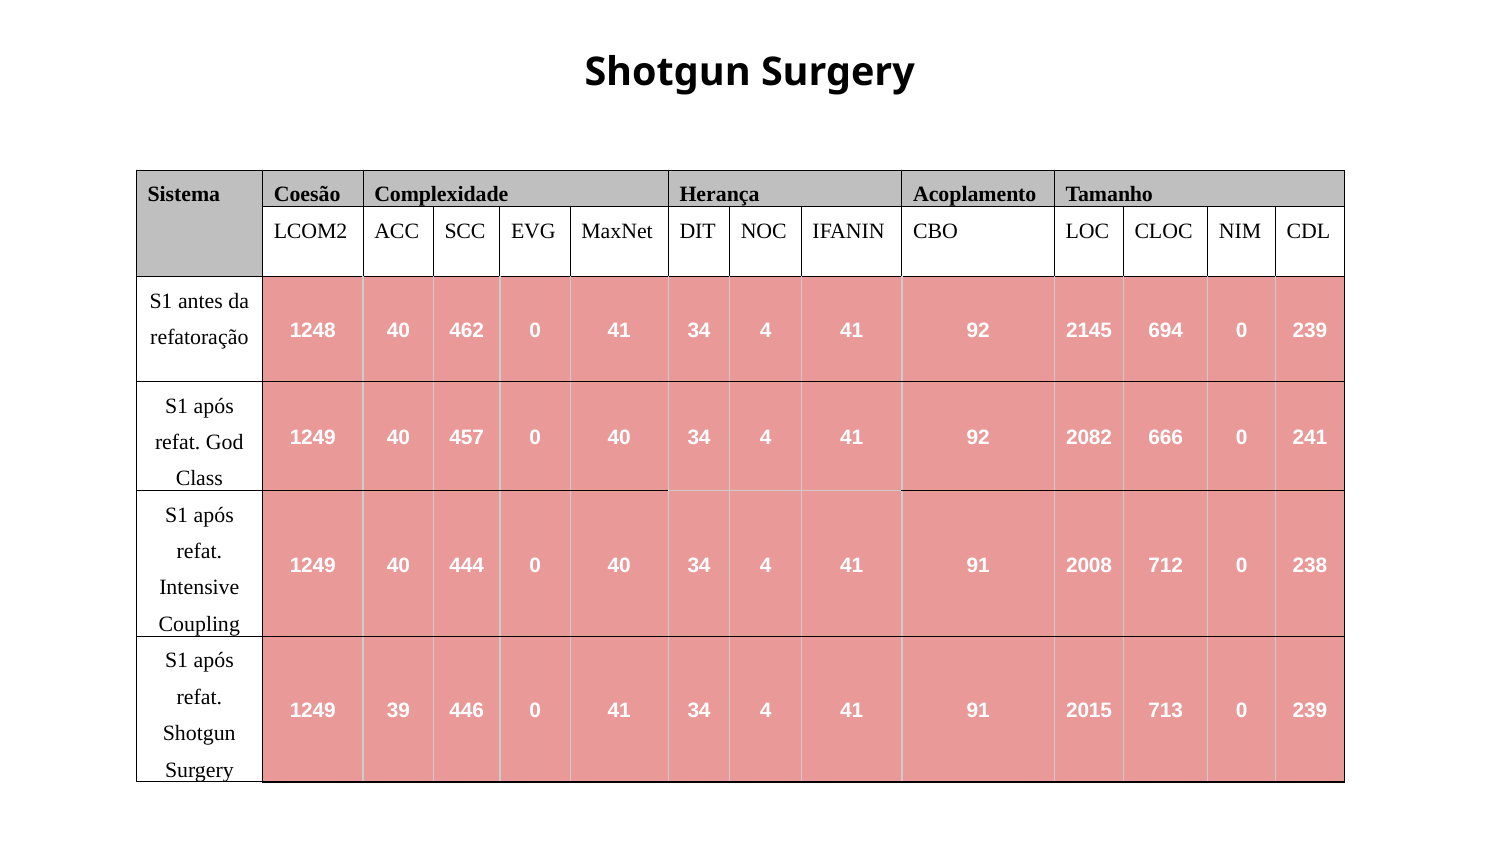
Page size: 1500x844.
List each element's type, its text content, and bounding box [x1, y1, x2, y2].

table_cell S1 antes da refatoração [137, 277, 262, 381]
table_cell 91 [903, 637, 1054, 781]
table_header Acoplamento [902, 171, 1054, 206]
table_cell 0 [1208, 491, 1275, 636]
table_cell 34 [669, 491, 729, 636]
table_cell ACC [364, 207, 433, 276]
table_cell 1249 [263, 382, 362, 490]
table_cell 0 [501, 491, 570, 636]
table_cell 241 [1276, 382, 1344, 490]
table_cell 462 [434, 277, 499, 381]
table_cell 41 [802, 491, 901, 636]
table_cell 41 [571, 637, 668, 781]
table_cell 41 [802, 382, 901, 490]
table_cell 40 [364, 382, 433, 490]
table_cell MaxNet [571, 207, 668, 276]
text_box Shotgun Surgery [0, 31, 1500, 109]
table_cell 4 [730, 491, 801, 636]
table_cell 239 [1276, 637, 1344, 781]
table_cell 4 [730, 277, 801, 381]
table_cell 2008 [1055, 491, 1123, 636]
table_cell 39 [364, 637, 433, 781]
table_cell 666 [1124, 382, 1207, 490]
table_cell CBO [902, 207, 1054, 276]
table_cell 34 [669, 382, 729, 490]
table_cell 713 [1124, 637, 1207, 781]
table_cell 4 [730, 637, 801, 781]
table_cell 1249 [263, 491, 362, 636]
table_cell 457 [434, 382, 499, 490]
table_cell 444 [434, 491, 499, 636]
table_cell NIM [1208, 207, 1275, 276]
table_cell NOC [730, 207, 801, 276]
table_cell 4 [730, 382, 801, 490]
table_cell 712 [1124, 491, 1207, 636]
table_cell 40 [364, 277, 433, 381]
table_cell 34 [669, 277, 729, 381]
table_cell S1 após refat. Shotgun Surgery [137, 637, 262, 781]
table_cell 41 [802, 637, 901, 781]
table_cell 0 [501, 382, 570, 490]
table_cell 0 [501, 277, 570, 381]
table_cell 92 [903, 277, 1054, 381]
table_cell 92 [903, 382, 1054, 490]
table_cell S1 após refat. Intensive Coupling [137, 491, 262, 636]
table_cell LCOM2 [263, 207, 363, 276]
table_cell EVG [500, 207, 570, 276]
table_cell 0 [1208, 382, 1275, 490]
table_cell 41 [802, 277, 901, 381]
table_cell CDL [1276, 207, 1344, 276]
table_cell 1249 [263, 637, 362, 781]
table_header Complexidade [364, 171, 668, 206]
table_cell 0 [501, 637, 570, 781]
table_header Sistema [137, 171, 262, 276]
table_cell 239 [1276, 277, 1344, 381]
table_cell 446 [434, 637, 499, 781]
table_cell 0 [1208, 277, 1275, 381]
table_cell DIT [669, 207, 729, 276]
table_cell 34 [669, 637, 729, 781]
table_header Herança [669, 171, 901, 206]
table_header Coesão [263, 171, 363, 206]
table_cell 41 [571, 277, 668, 381]
table_cell 2145 [1055, 277, 1123, 381]
table_cell CLOC [1124, 207, 1207, 276]
table_cell IFANIN [802, 207, 901, 276]
table_header Tamanho [1055, 171, 1344, 206]
table_cell S1 após refat. God Class [137, 382, 262, 490]
table_cell 0 [1208, 637, 1275, 781]
table_cell 91 [903, 491, 1054, 636]
table_cell 40 [364, 491, 433, 636]
table_cell LOC [1055, 207, 1123, 276]
table_cell 238 [1276, 491, 1344, 636]
table_cell 694 [1124, 277, 1207, 381]
table_cell 1248 [263, 277, 362, 381]
table_cell SCC [434, 207, 499, 276]
table_cell 40 [571, 382, 668, 490]
table_cell 2082 [1055, 382, 1123, 490]
table_cell 2015 [1055, 637, 1123, 781]
table_cell 40 [571, 491, 668, 636]
